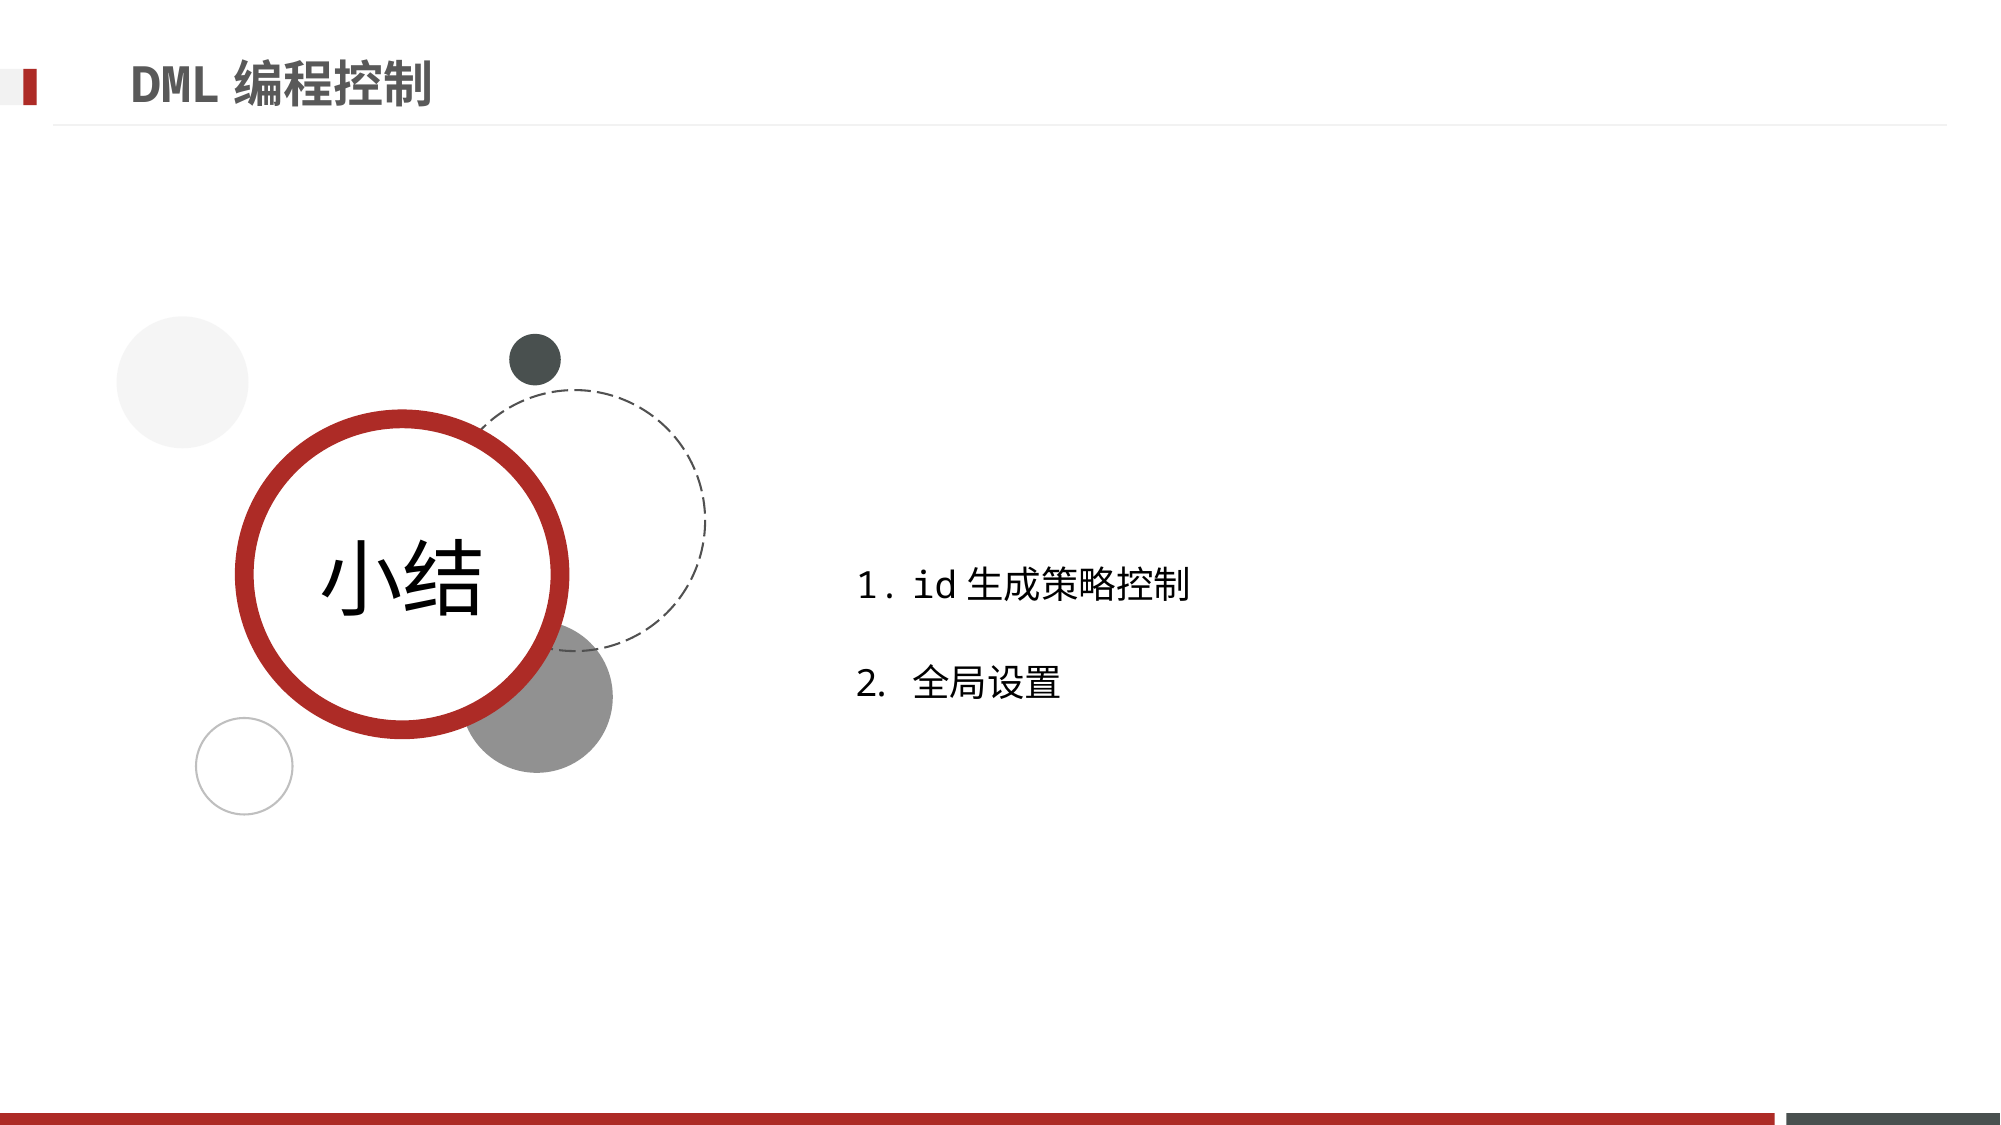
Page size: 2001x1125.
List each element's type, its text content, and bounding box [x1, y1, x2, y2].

list id生成策略控制 全局设置 [841, 239, 1786, 980]
title DML编程控制 [116, 40, 1556, 125]
